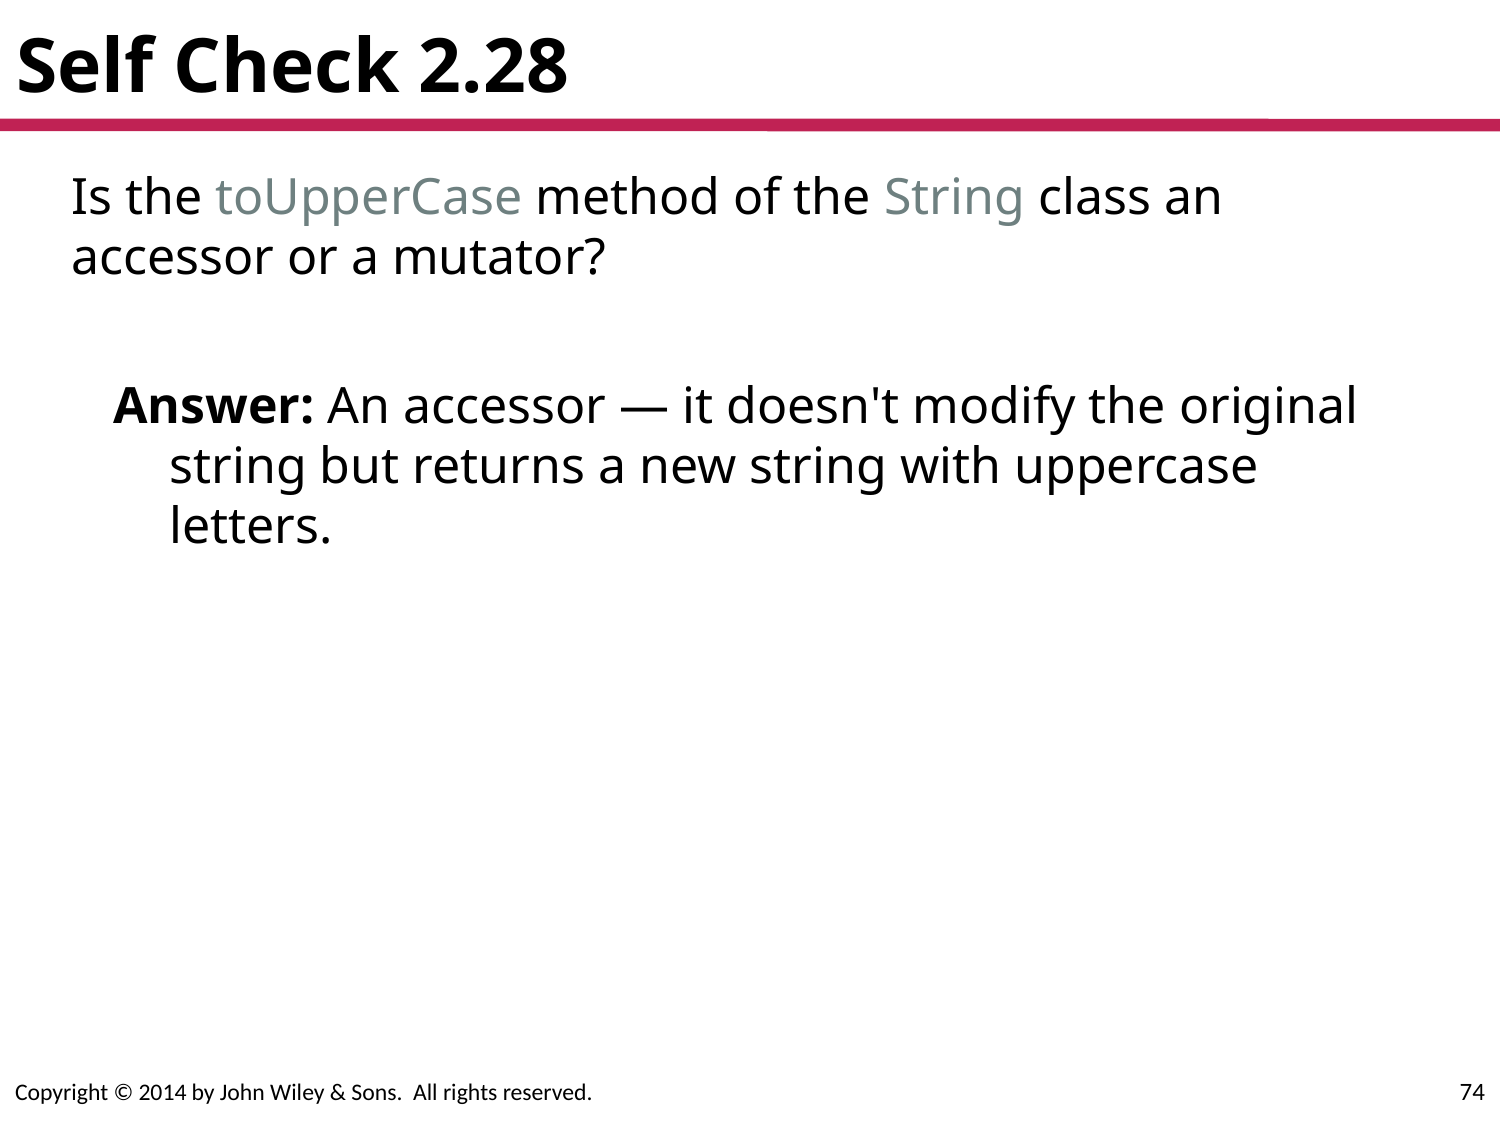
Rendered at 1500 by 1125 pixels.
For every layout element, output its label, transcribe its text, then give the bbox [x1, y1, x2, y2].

title Self Check 2.28 [1, 0, 1500, 125]
list Is the toUpperCase method of the String class an accessor or a mutator? [0, 157, 1424, 509]
list Answer: An accessor — it doesn't modify the original string but returns a new string with uppercase letters. [98, 366, 1450, 831]
